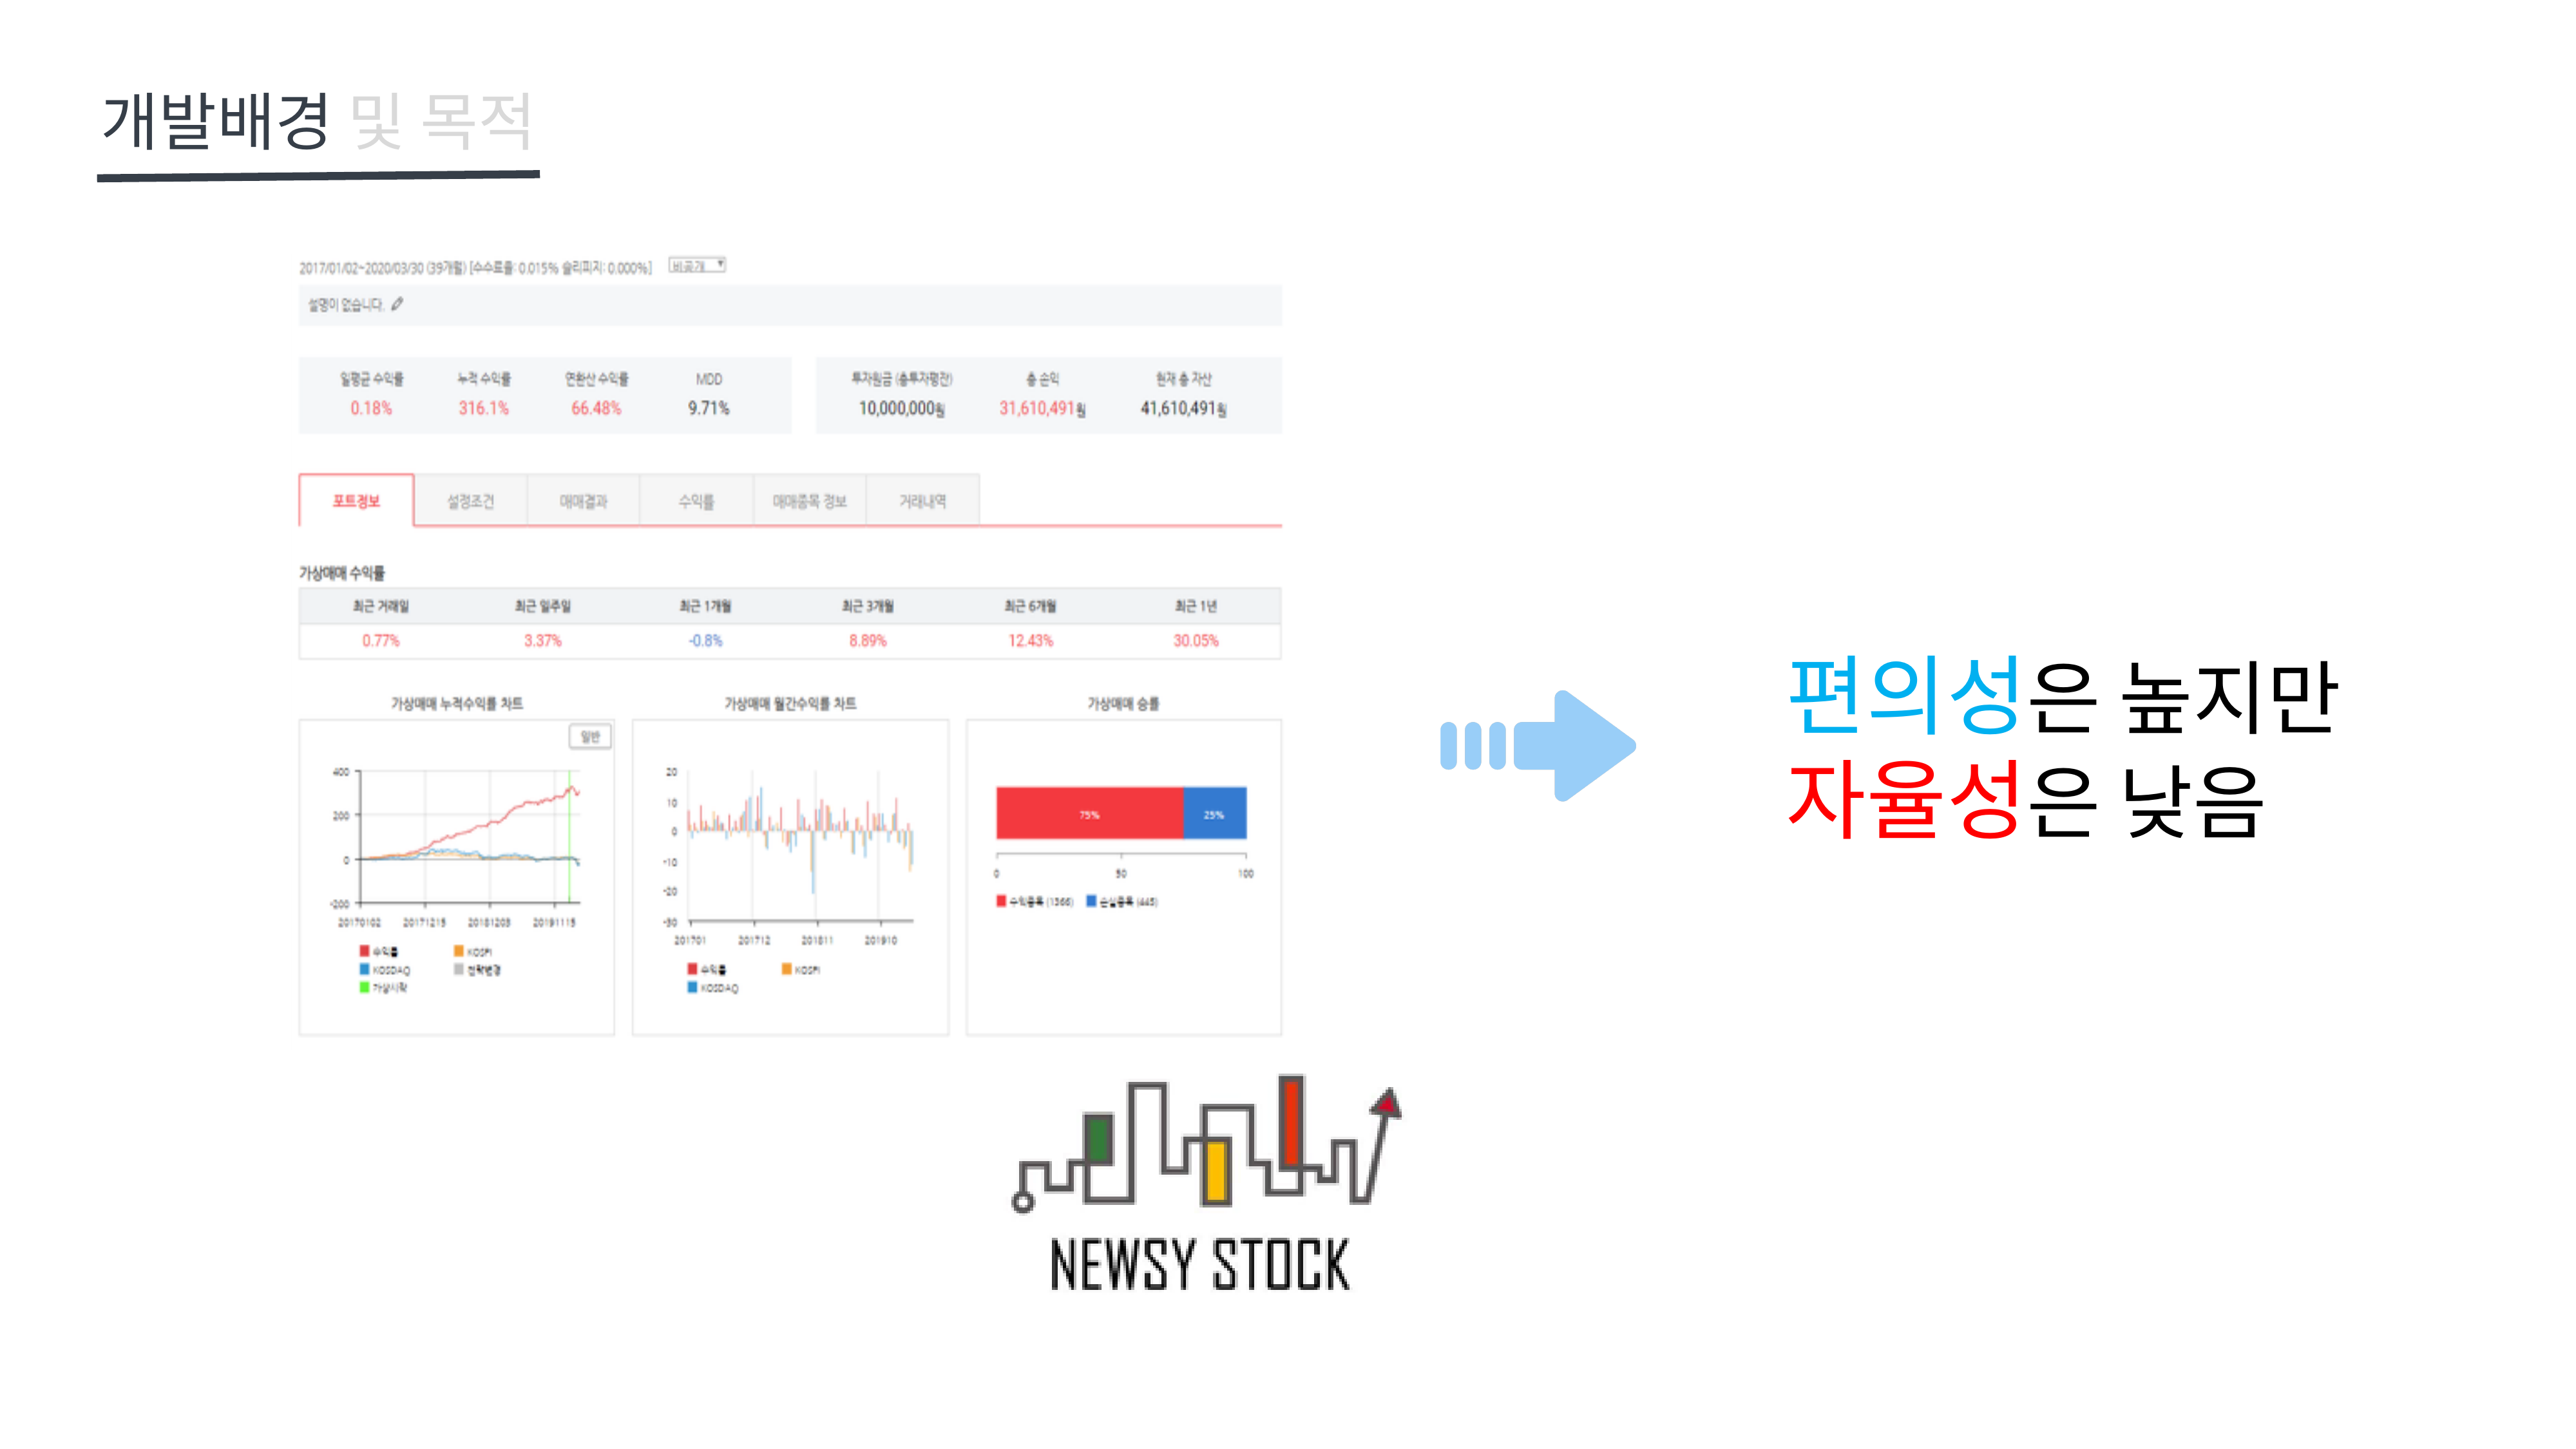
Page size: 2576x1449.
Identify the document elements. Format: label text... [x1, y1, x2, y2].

picture [291, 253, 1476, 1449]
picture [1441, 648, 1636, 844]
text_box 편의성은 높지만 자율성은 낮음 [1776, 636, 2388, 855]
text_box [90, 77, 548, 178]
